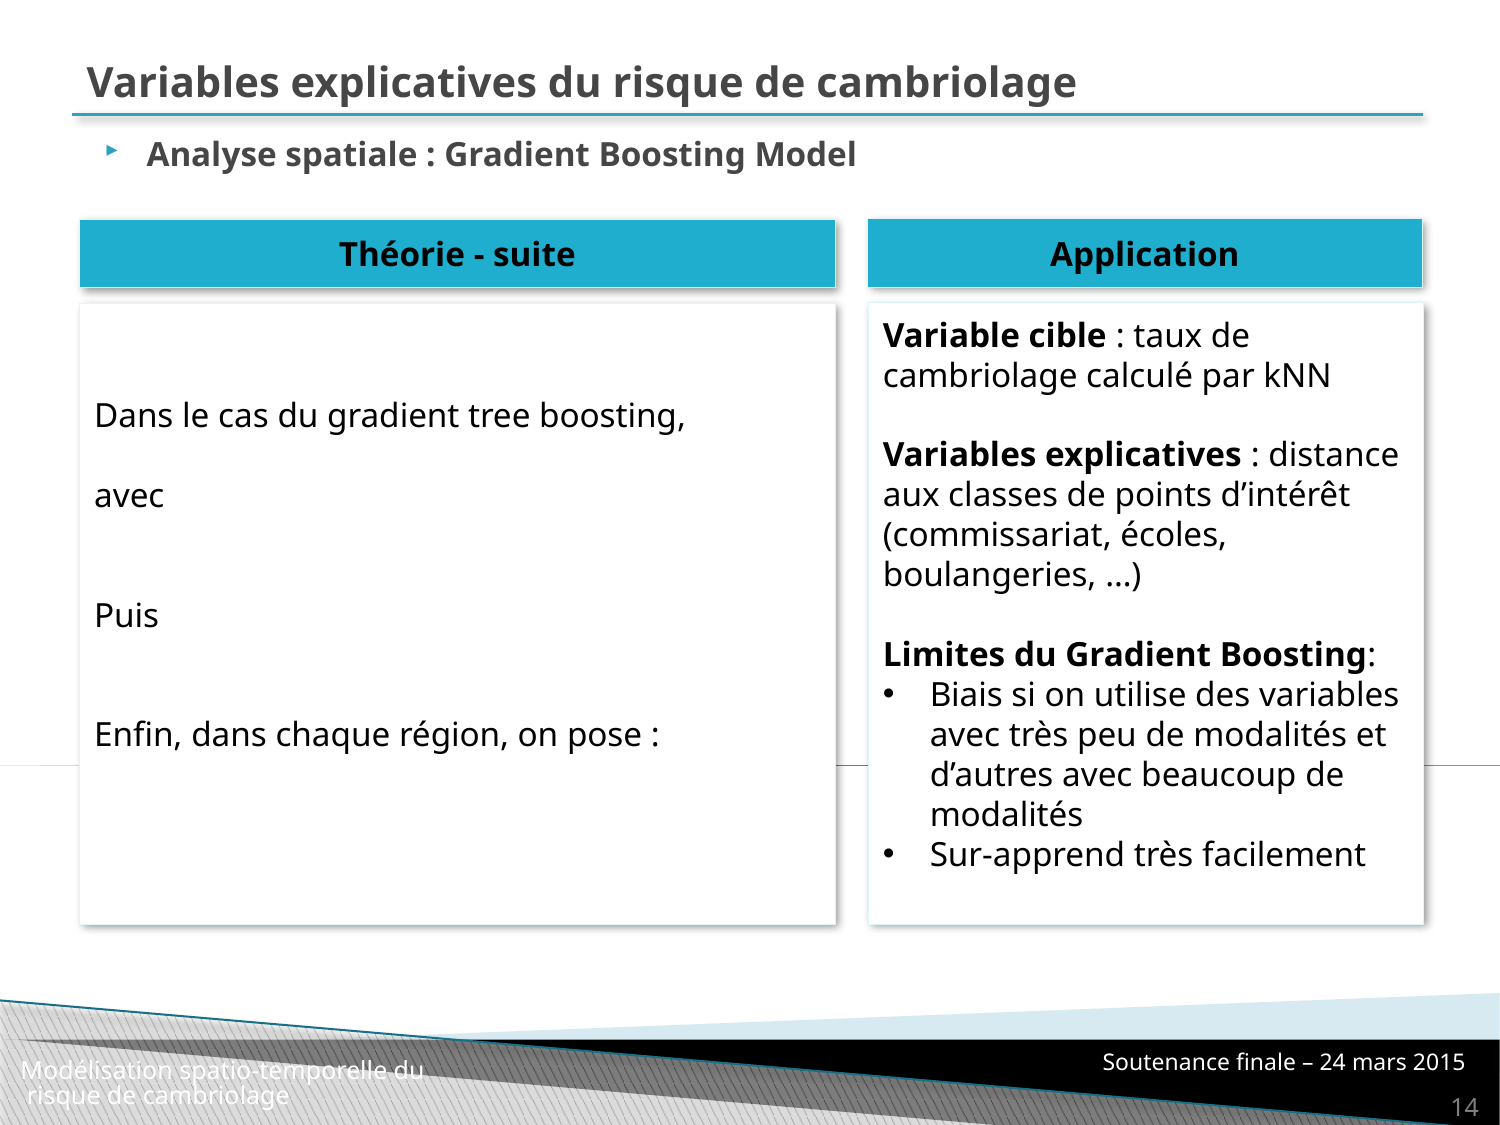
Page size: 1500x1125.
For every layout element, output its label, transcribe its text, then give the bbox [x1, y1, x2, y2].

list Analyse spatiale : Gradient Boosting Model [71, 122, 1383, 185]
footer Modélisation spatio-temporelle du risque de cambriolage [5, 1047, 442, 1119]
text_box Application [863, 214, 1427, 291]
title Variables explicatives du risque de cambriolage [71, 51, 1424, 111]
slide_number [1087, 1040, 1499, 1091]
picture [5, 1039, 1410, 1125]
text_box Variable cible : taux de cambriolage calculé par kNN Variables explicatives : distance aux classes de points d’intérêt (commissariat, écoles, boulangeries, …) Limites du Gradient Boosting: Biais si on utilise des variables avec très peu de modalités et d’autres avec beaucoup de modalités Sur-apprend très facilement [864, 298, 1428, 928]
text_box Théorie - suite [75, 215, 840, 292]
slide_number 14 [1410, 1083, 1494, 1125]
